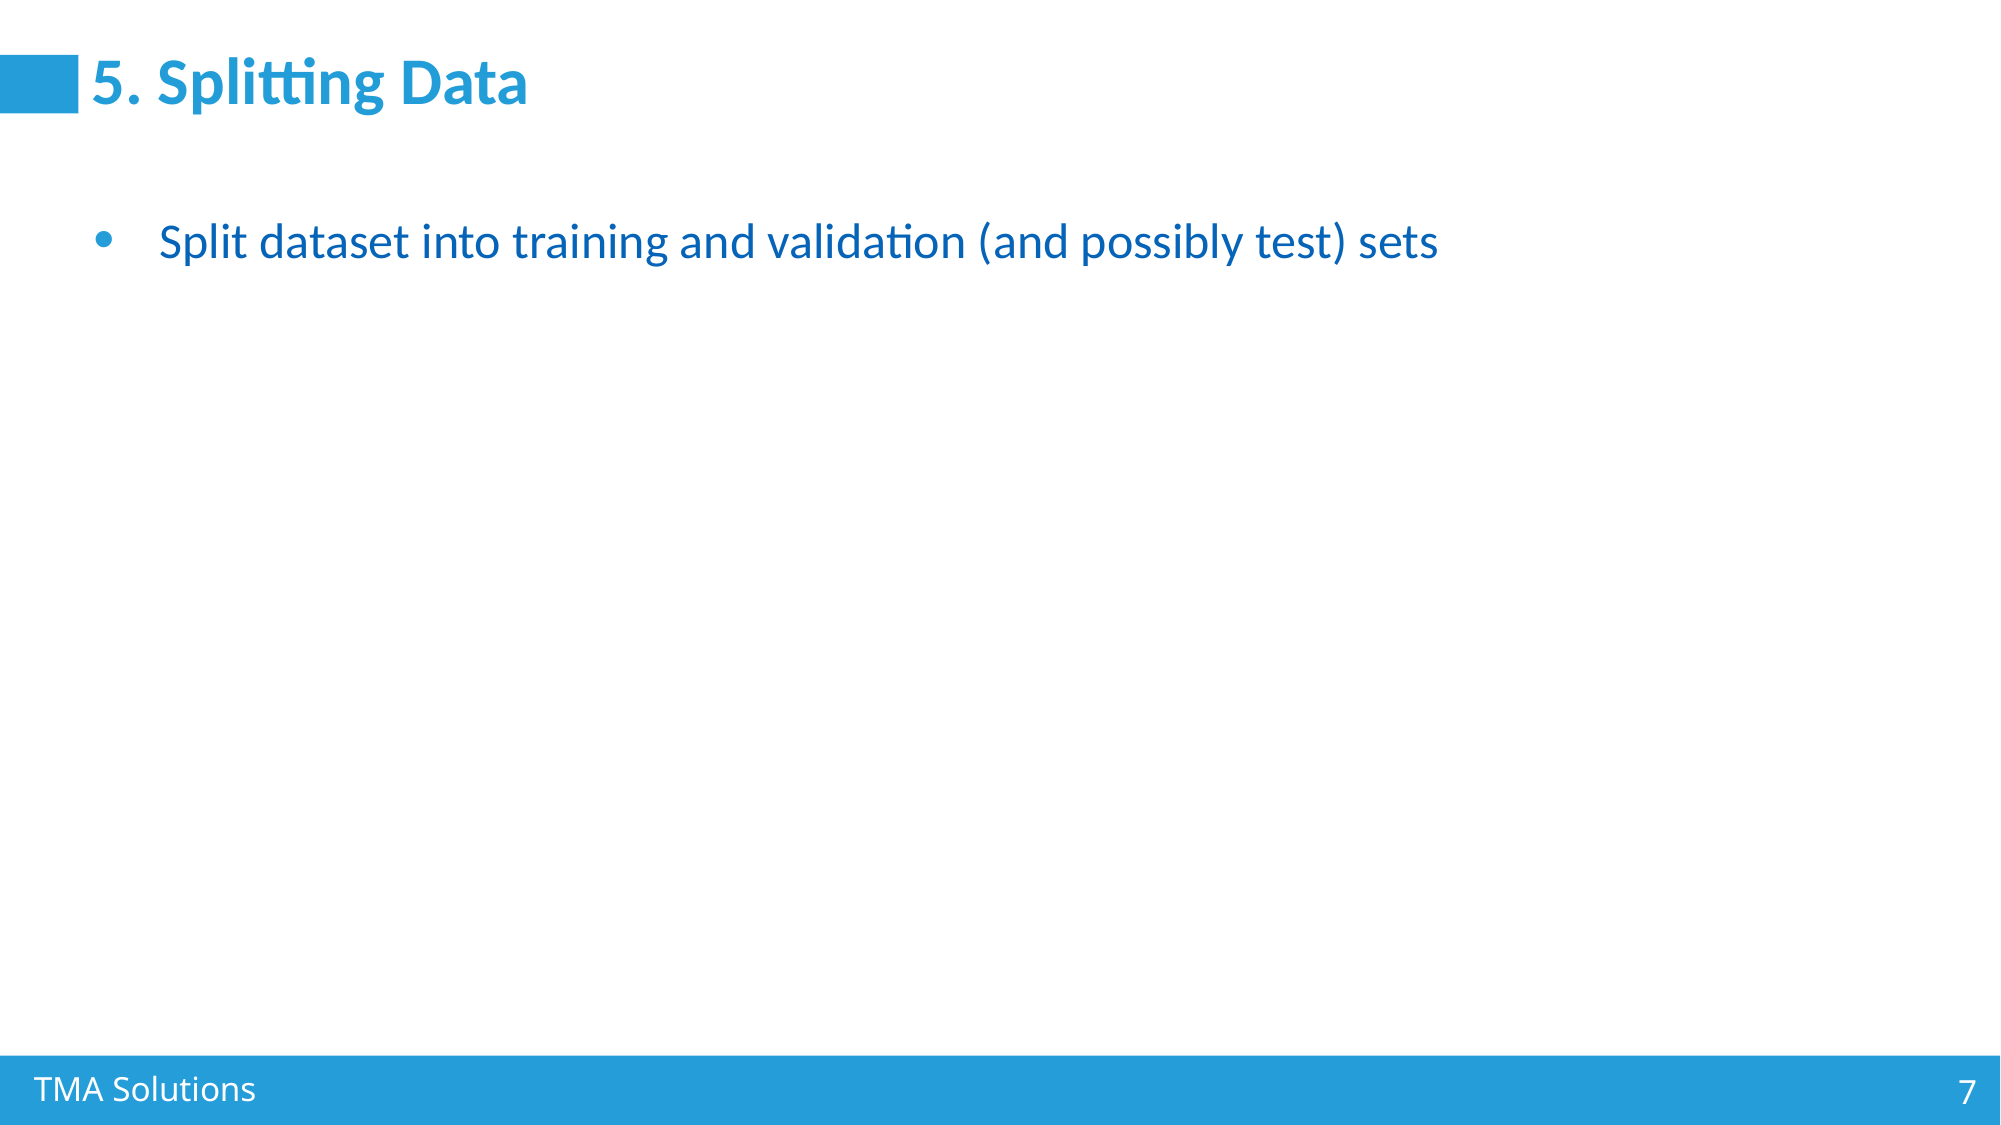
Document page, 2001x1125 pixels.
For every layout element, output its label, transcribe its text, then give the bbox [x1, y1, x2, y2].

title 5. Splitting Data [76, 39, 1999, 112]
list Split dataset into training and validation (and possibly test) sets [78, 171, 2000, 1125]
